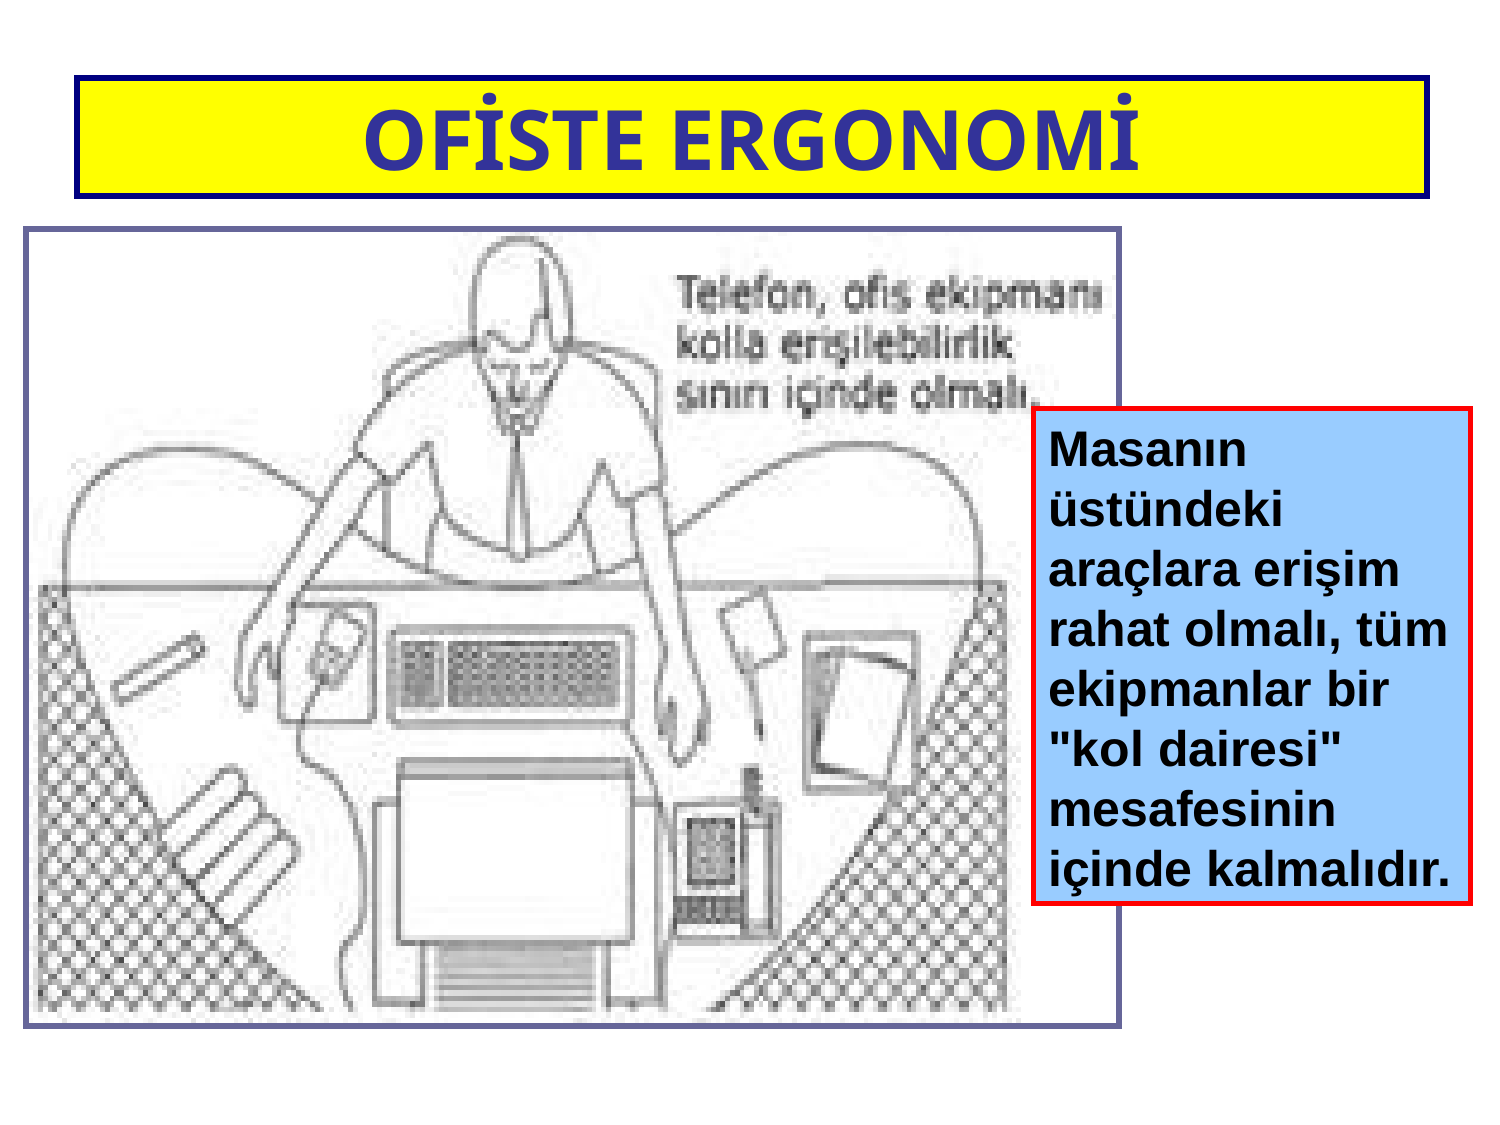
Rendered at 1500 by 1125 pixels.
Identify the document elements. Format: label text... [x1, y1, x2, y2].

picture [29, 231, 1117, 1024]
text_box OFİSTE ERGONOMİ [76, 78, 1427, 197]
text_box Masanın üstündeki araçlara erişim rahat olmalı, tüm ekipmanlar bir "kol dairesi" mesafesinin içinde kalmalıdır. [1121, 408, 1471, 904]
